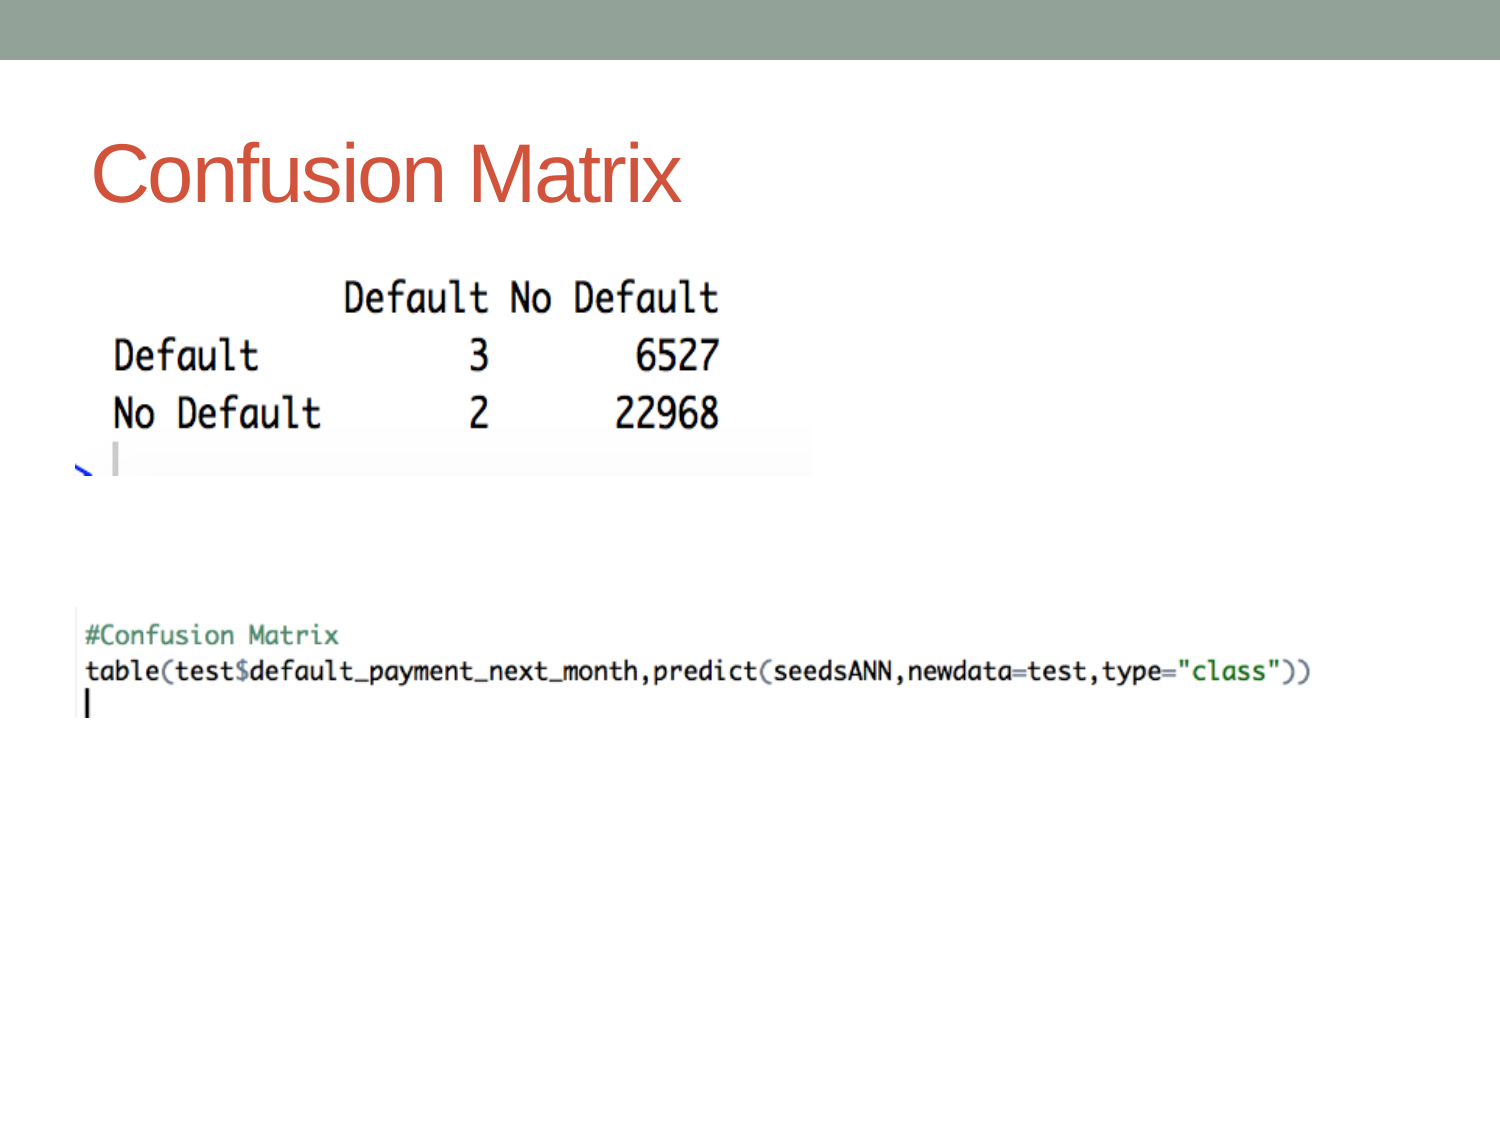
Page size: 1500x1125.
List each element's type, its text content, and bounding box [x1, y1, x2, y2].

title Confusion Matrix [75, 87, 1425, 250]
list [74, 262, 1426, 1063]
